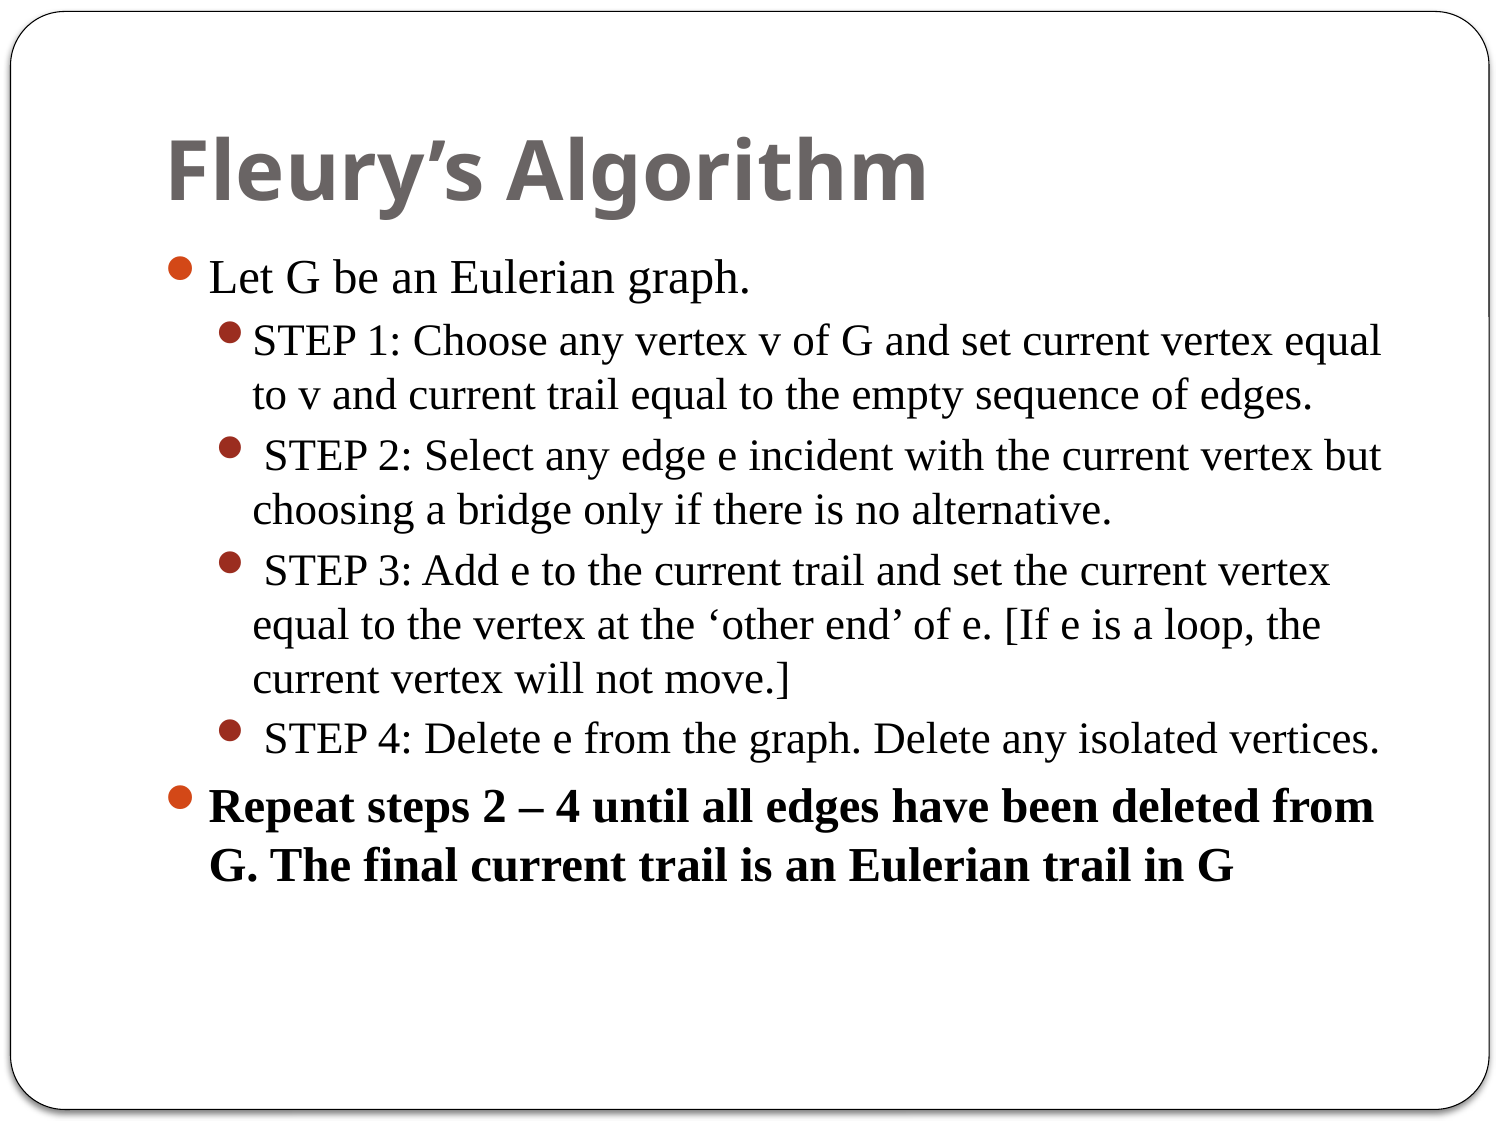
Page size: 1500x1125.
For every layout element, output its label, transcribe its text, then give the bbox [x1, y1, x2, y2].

title Fleury’s Algorithm [150, 45, 1425, 233]
list Let G be an Eulerian graph. STEP 1: Choose any vertex v of G and set current vertex equal to v and current trail equal to the empty sequence of edges. STEP 2: Select any edge e incident with the current vertex but choosing a bridge only if there is no alternative. STEP 3: Add e to the current trail and set the current vertex equal to the vertex at the ‘other end’ of e. [If e is a loop, the current vertex will not move.] STEP 4: Delete e from the graph. Delete any isolated vertices. Repeat steps 2 – 4 until all edges have been deleted from G. The final current trail is an Eulerian trail in G [150, 237, 1425, 988]
